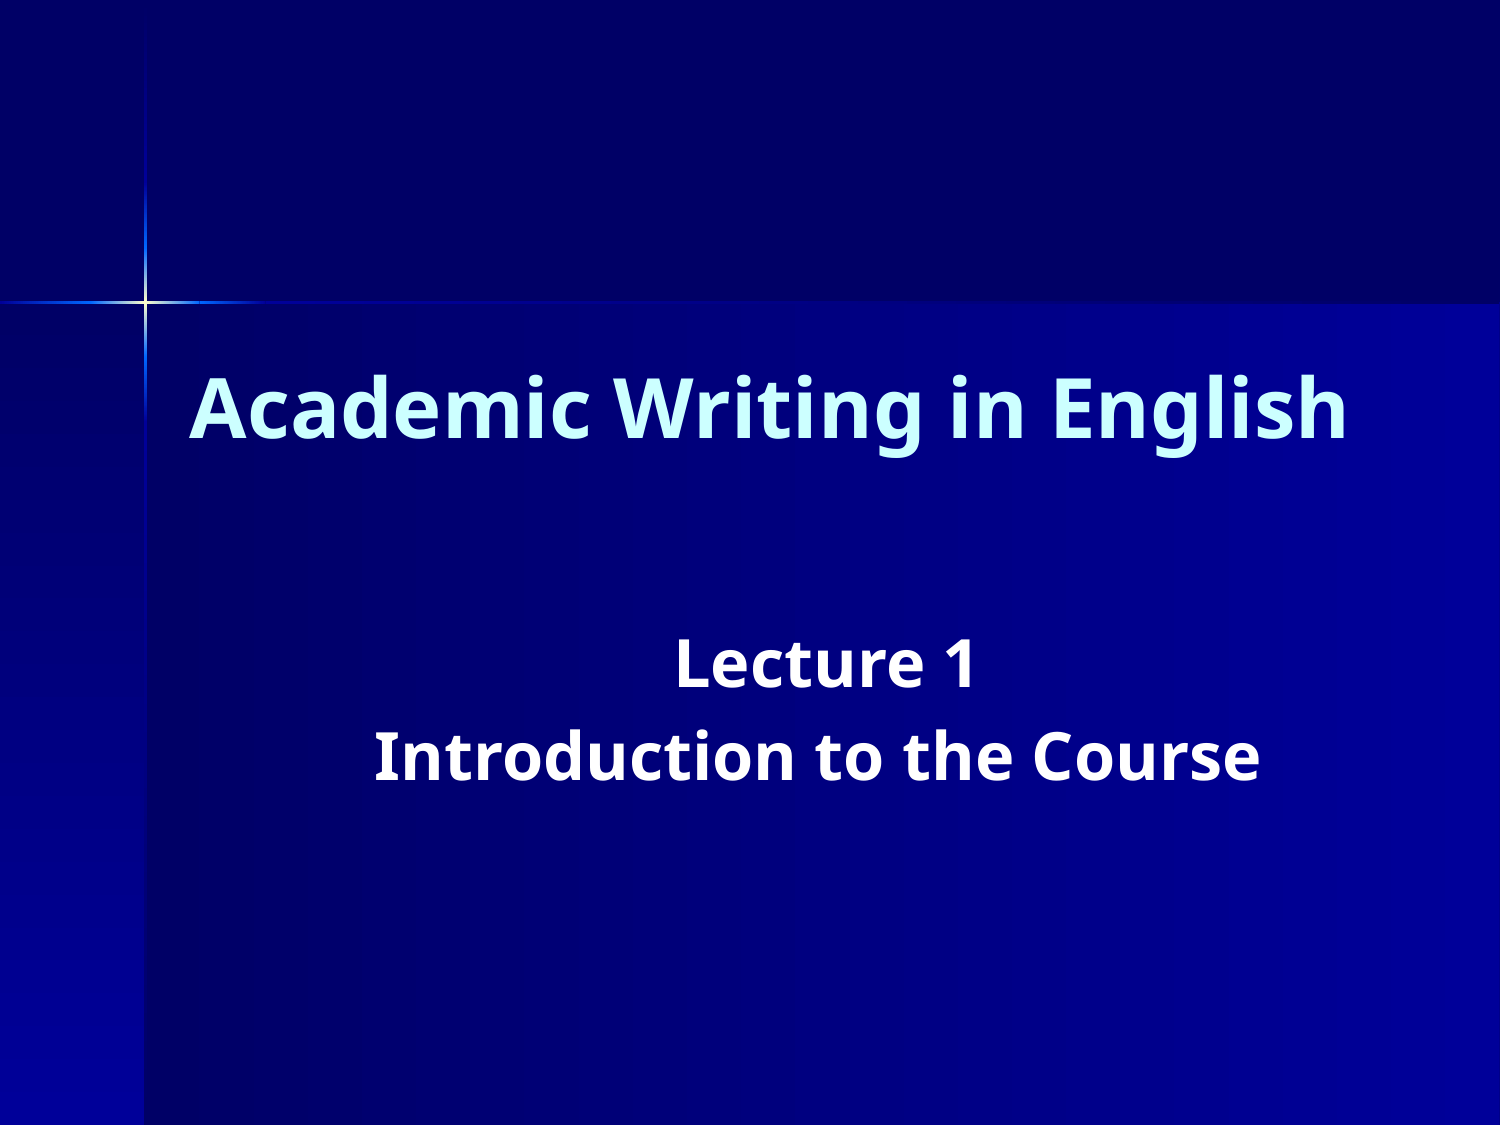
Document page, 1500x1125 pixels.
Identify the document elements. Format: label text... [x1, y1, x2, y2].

subtitle Lecture 1 Introduction to the Course [337, 563, 1301, 888]
title Academic Writing in English [174, 327, 1426, 563]
